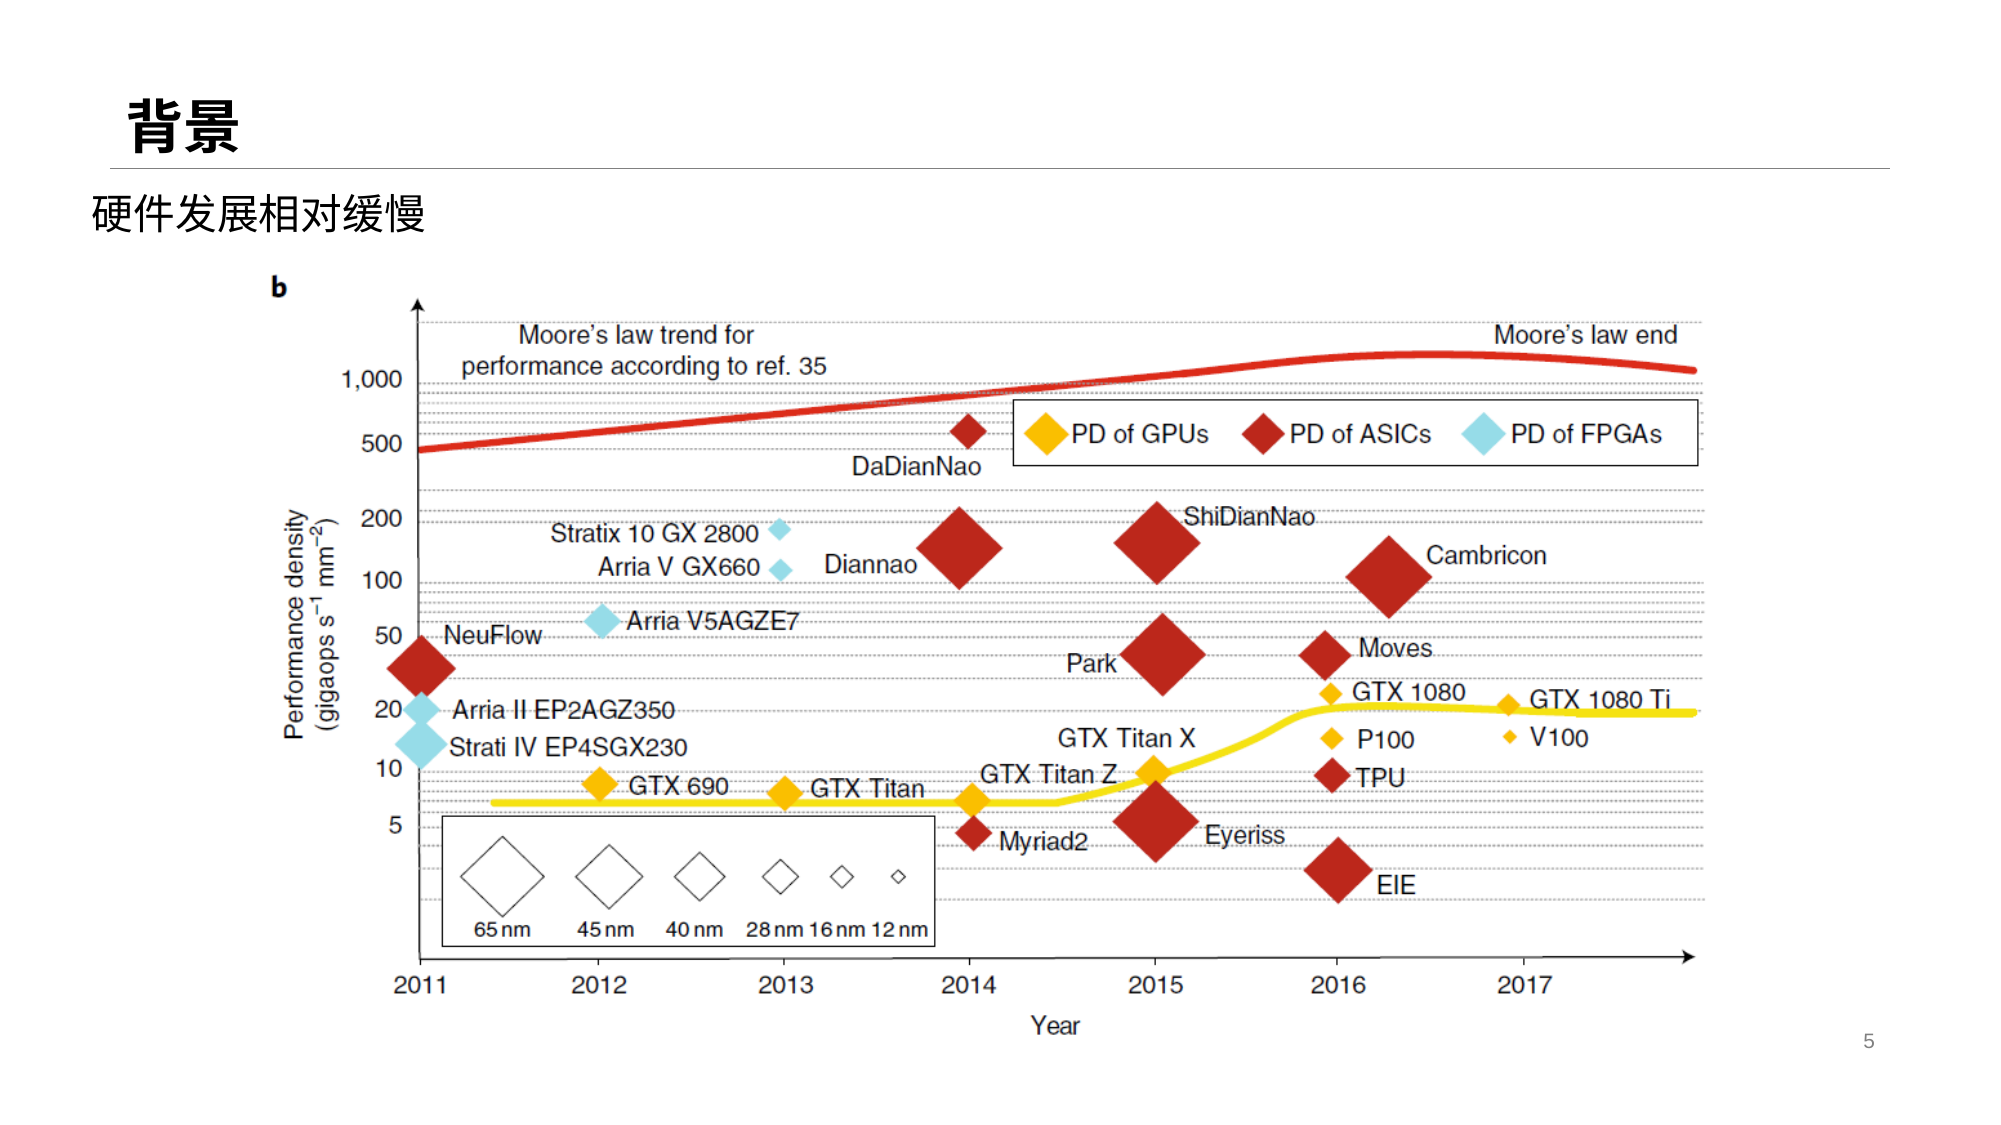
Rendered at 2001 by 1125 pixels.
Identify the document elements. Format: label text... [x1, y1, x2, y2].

picture [223, 246, 1776, 1058]
text_box 硬件发展相对缓慢 [77, 180, 441, 246]
title 背景 [109, 0, 1890, 169]
slide_number 5 [1776, 1023, 1890, 1058]
